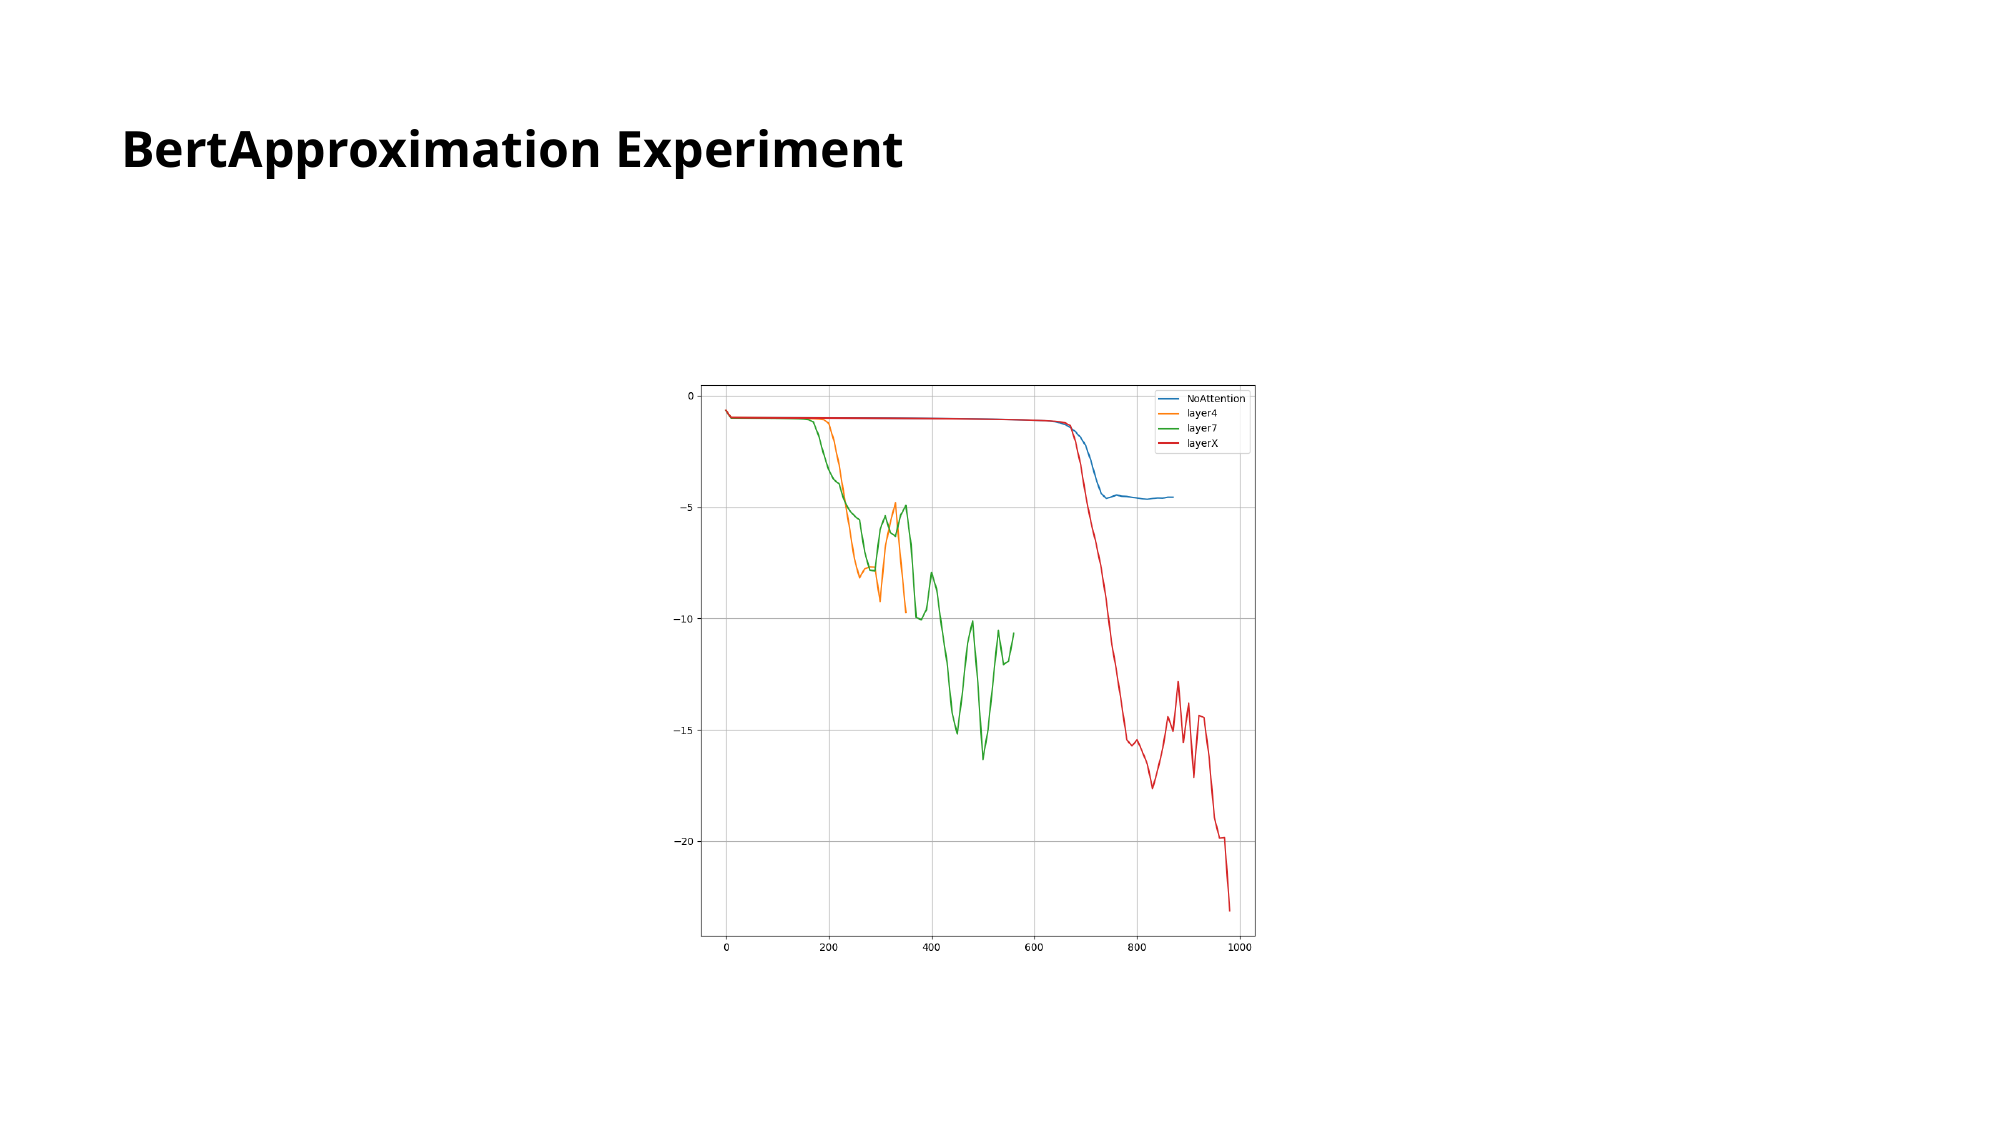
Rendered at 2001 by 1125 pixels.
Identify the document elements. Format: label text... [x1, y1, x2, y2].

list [611, 299, 1326, 1014]
title BertApproximation Experiment [106, 42, 1832, 260]
